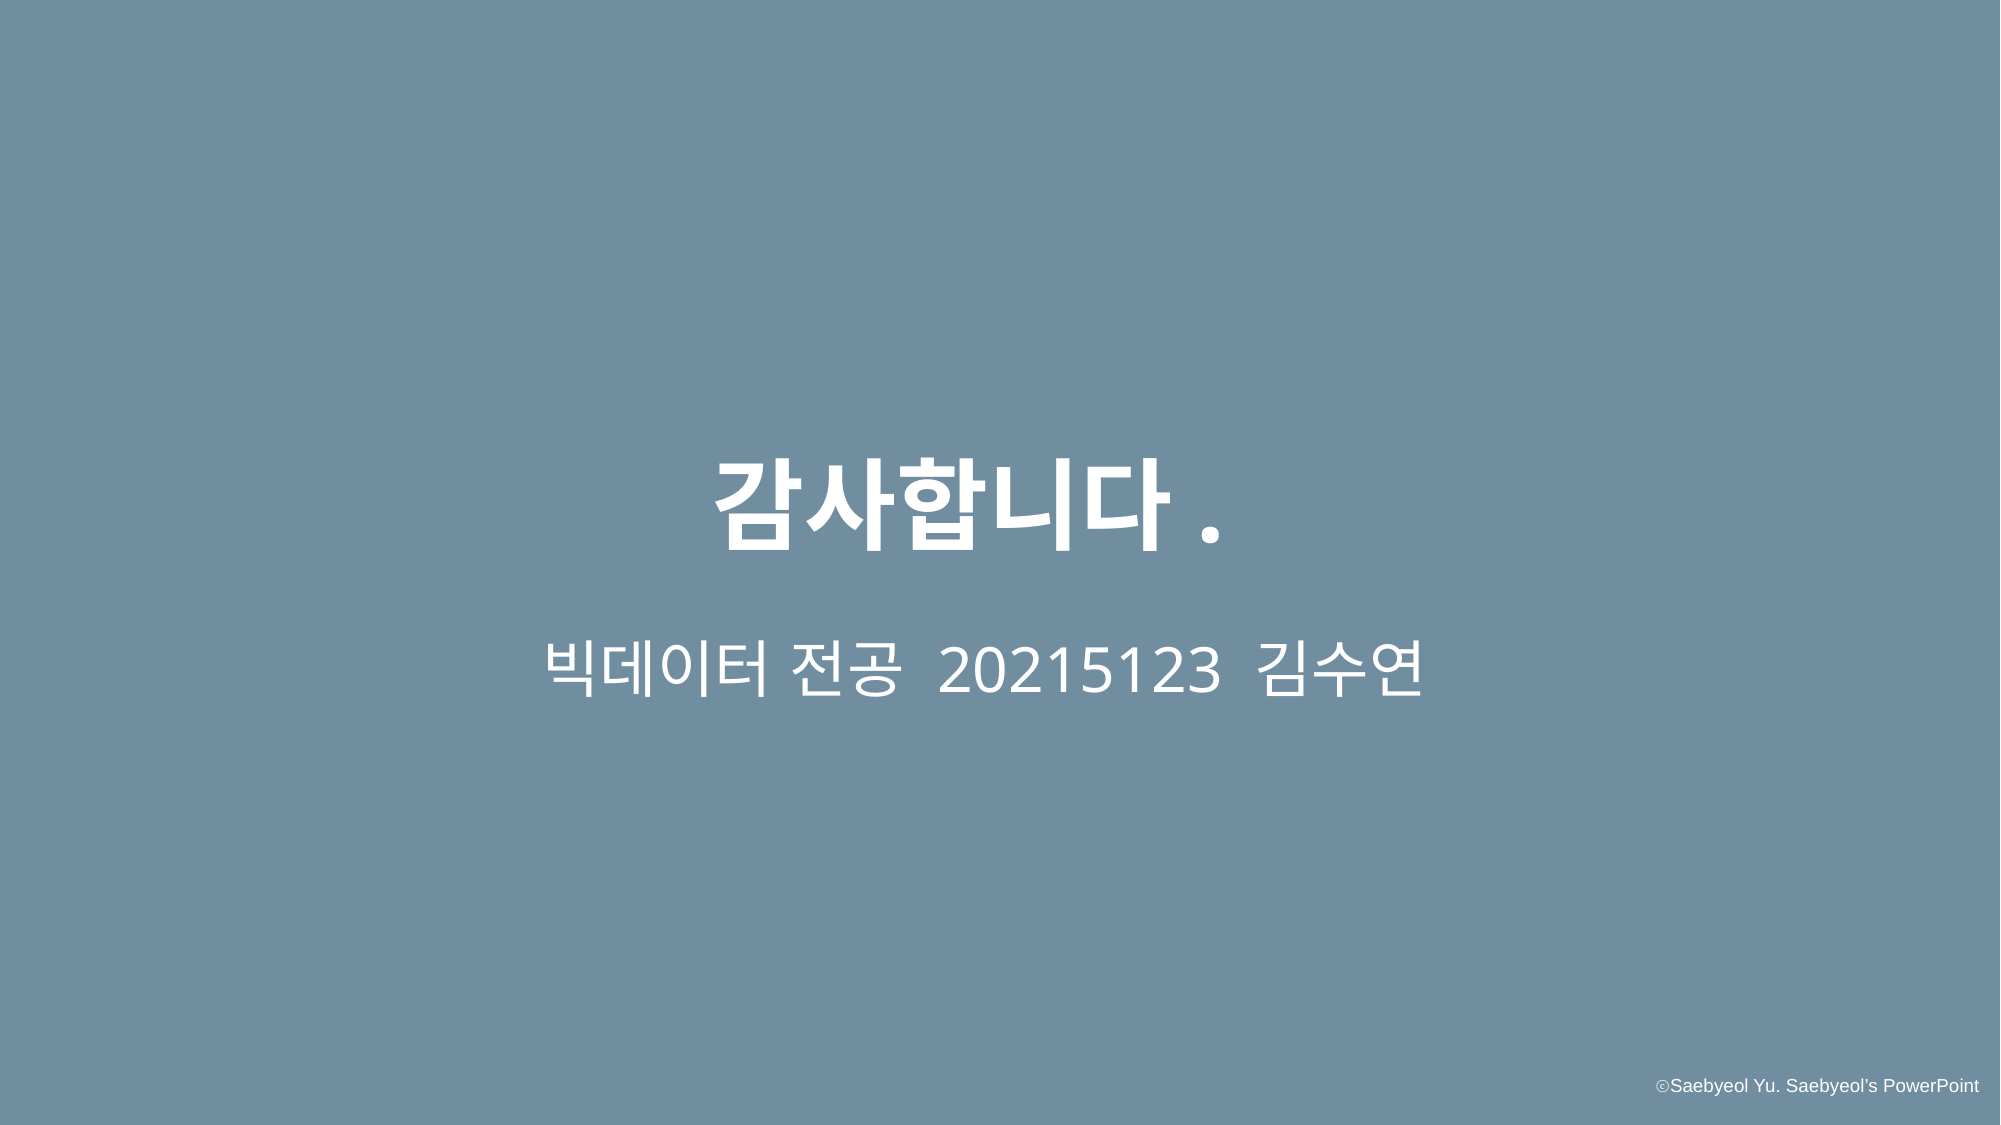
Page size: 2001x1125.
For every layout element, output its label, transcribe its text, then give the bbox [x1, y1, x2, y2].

text_box 빅데이터 전공 20215123 김수연 [527, 622, 1689, 712]
text_box 감사합니다. [698, 434, 1518, 570]
